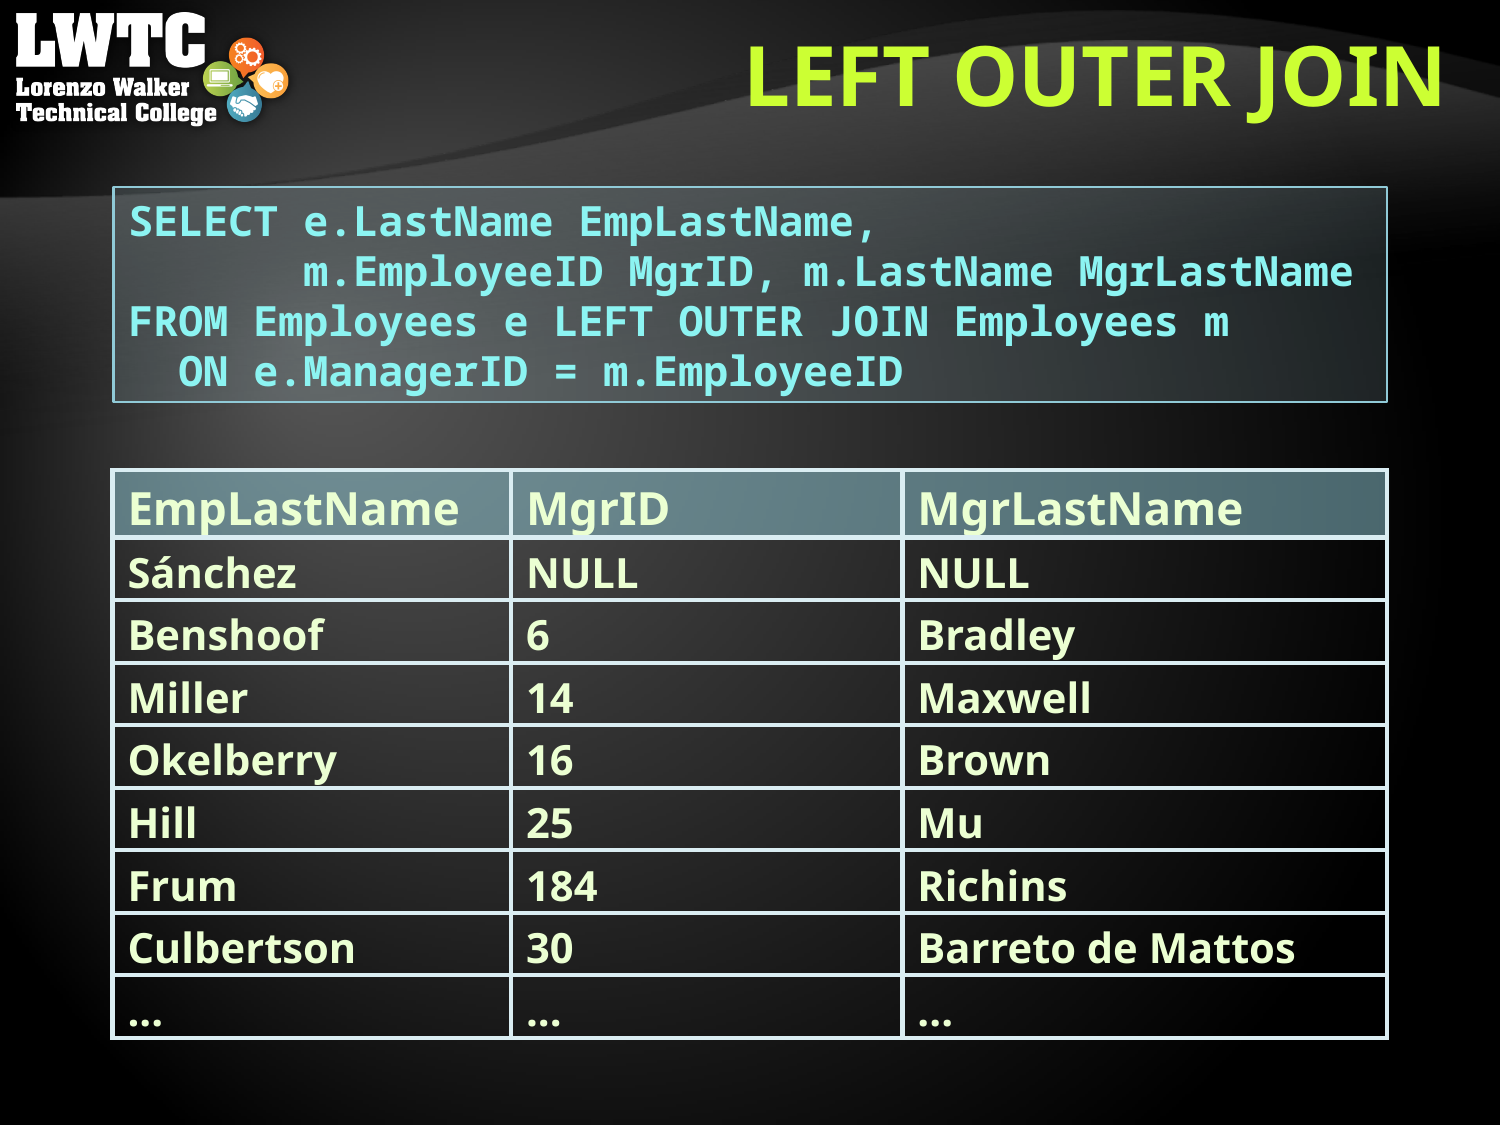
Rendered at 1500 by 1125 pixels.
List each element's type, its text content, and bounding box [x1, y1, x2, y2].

table_cell 25 [513, 790, 900, 848]
table_header MgrLastName [905, 472, 1385, 535]
table_cell ... [115, 977, 509, 1036]
table_cell 30 [513, 915, 900, 973]
table_header EmpLastName [115, 472, 509, 535]
table_cell ... [513, 977, 900, 1036]
table_cell Mu [905, 790, 1385, 848]
table_cell Bradley [905, 602, 1385, 661]
table_cell Culbertson [115, 915, 509, 973]
table_cell Okelberry [115, 727, 509, 786]
table_cell 14 [513, 665, 900, 723]
table_cell NULL [513, 540, 900, 598]
table_cell 6 [513, 602, 900, 661]
table_cell 16 [513, 727, 900, 786]
table_cell Richins [905, 852, 1385, 911]
table_cell ... [905, 977, 1385, 1036]
picture [0, 0, 1500, 1125]
table_header MgrID [513, 472, 900, 535]
text_box SELECT e.LastName EmpLastName, m.EmployeeID MgrID, m.LastName MgrLastName FROM Employees e LEFT OUTER JOIN Employees m ON e.ManagerID = m.EmployeeID [113, 187, 1388, 403]
table_cell Maxwell [905, 665, 1385, 723]
table_cell Brown [905, 727, 1385, 786]
table_cell Miller [115, 665, 509, 723]
table_cell Hill [115, 790, 509, 848]
table_cell Sánchez [115, 540, 509, 598]
table_cell Barreto de Mattos [905, 915, 1385, 973]
table_cell 184 [513, 852, 900, 911]
table_cell Frum [115, 852, 509, 911]
table_cell NULL [905, 540, 1385, 598]
table_cell Benshoof [115, 602, 509, 661]
title LEFT OUTER JOIN [300, 12, 1463, 150]
